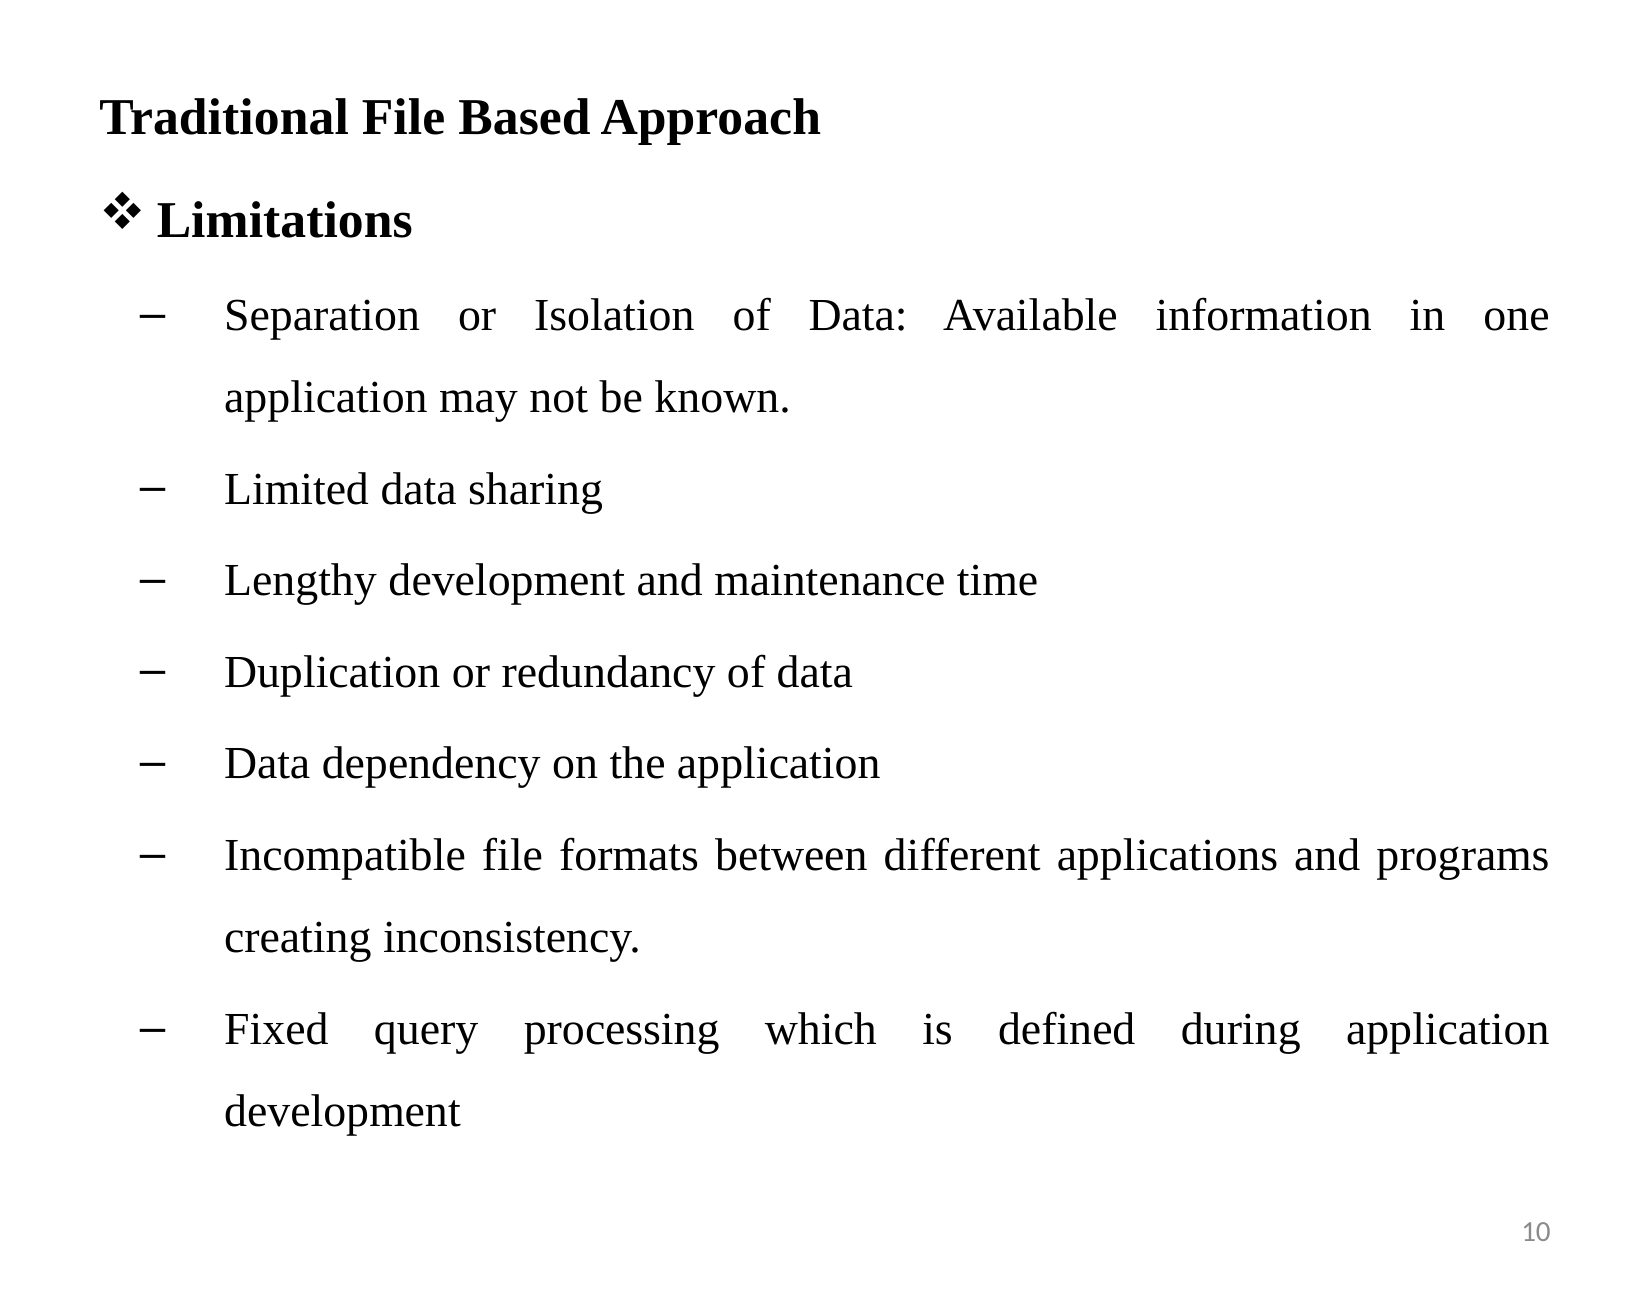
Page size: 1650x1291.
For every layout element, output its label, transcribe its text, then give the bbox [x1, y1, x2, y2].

slide_number 9 [1182, 1195, 1568, 1265]
list Traditional File Based Approach Limitations Separation or Isolation of Data: Available information in one application may not be known. Limited data sharing Lengthy development and maintenance time Duplication or redundancy of data Data dependency on the application Incompatible file formats between different applications and programs creating inconsistency. Fixed query processing which is defined during application development [82, 42, 1568, 1153]
